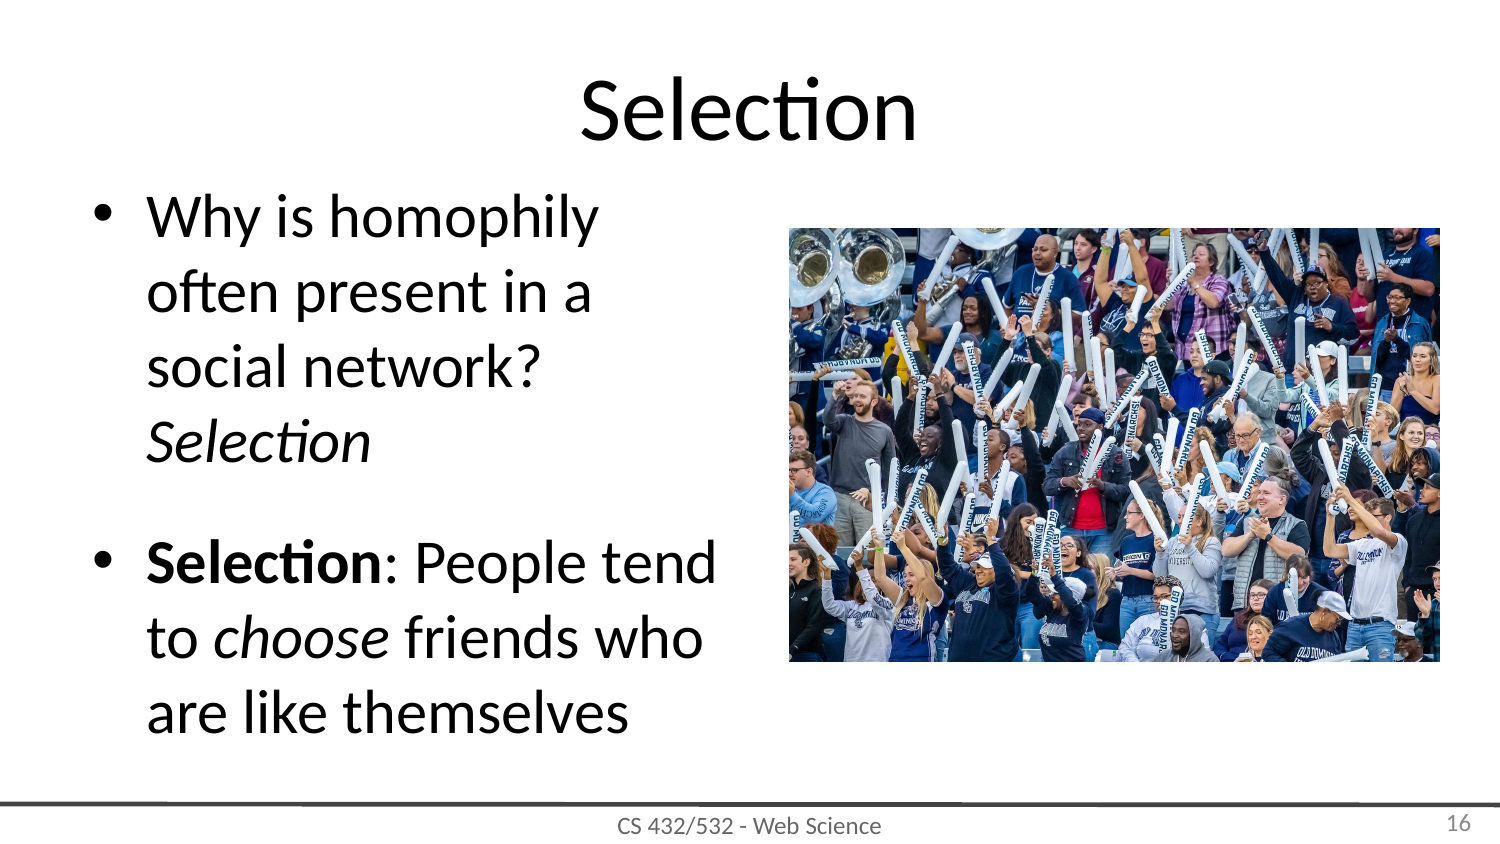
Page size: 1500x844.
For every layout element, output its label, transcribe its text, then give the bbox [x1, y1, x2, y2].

picture [789, 228, 1441, 663]
title Selection [75, 33, 1425, 175]
slide_number ‹#› [1136, 798, 1487, 844]
list Why is homophily often present in a social network? Selection Selection: People tend to choose friends who are like themselves [75, 167, 755, 771]
